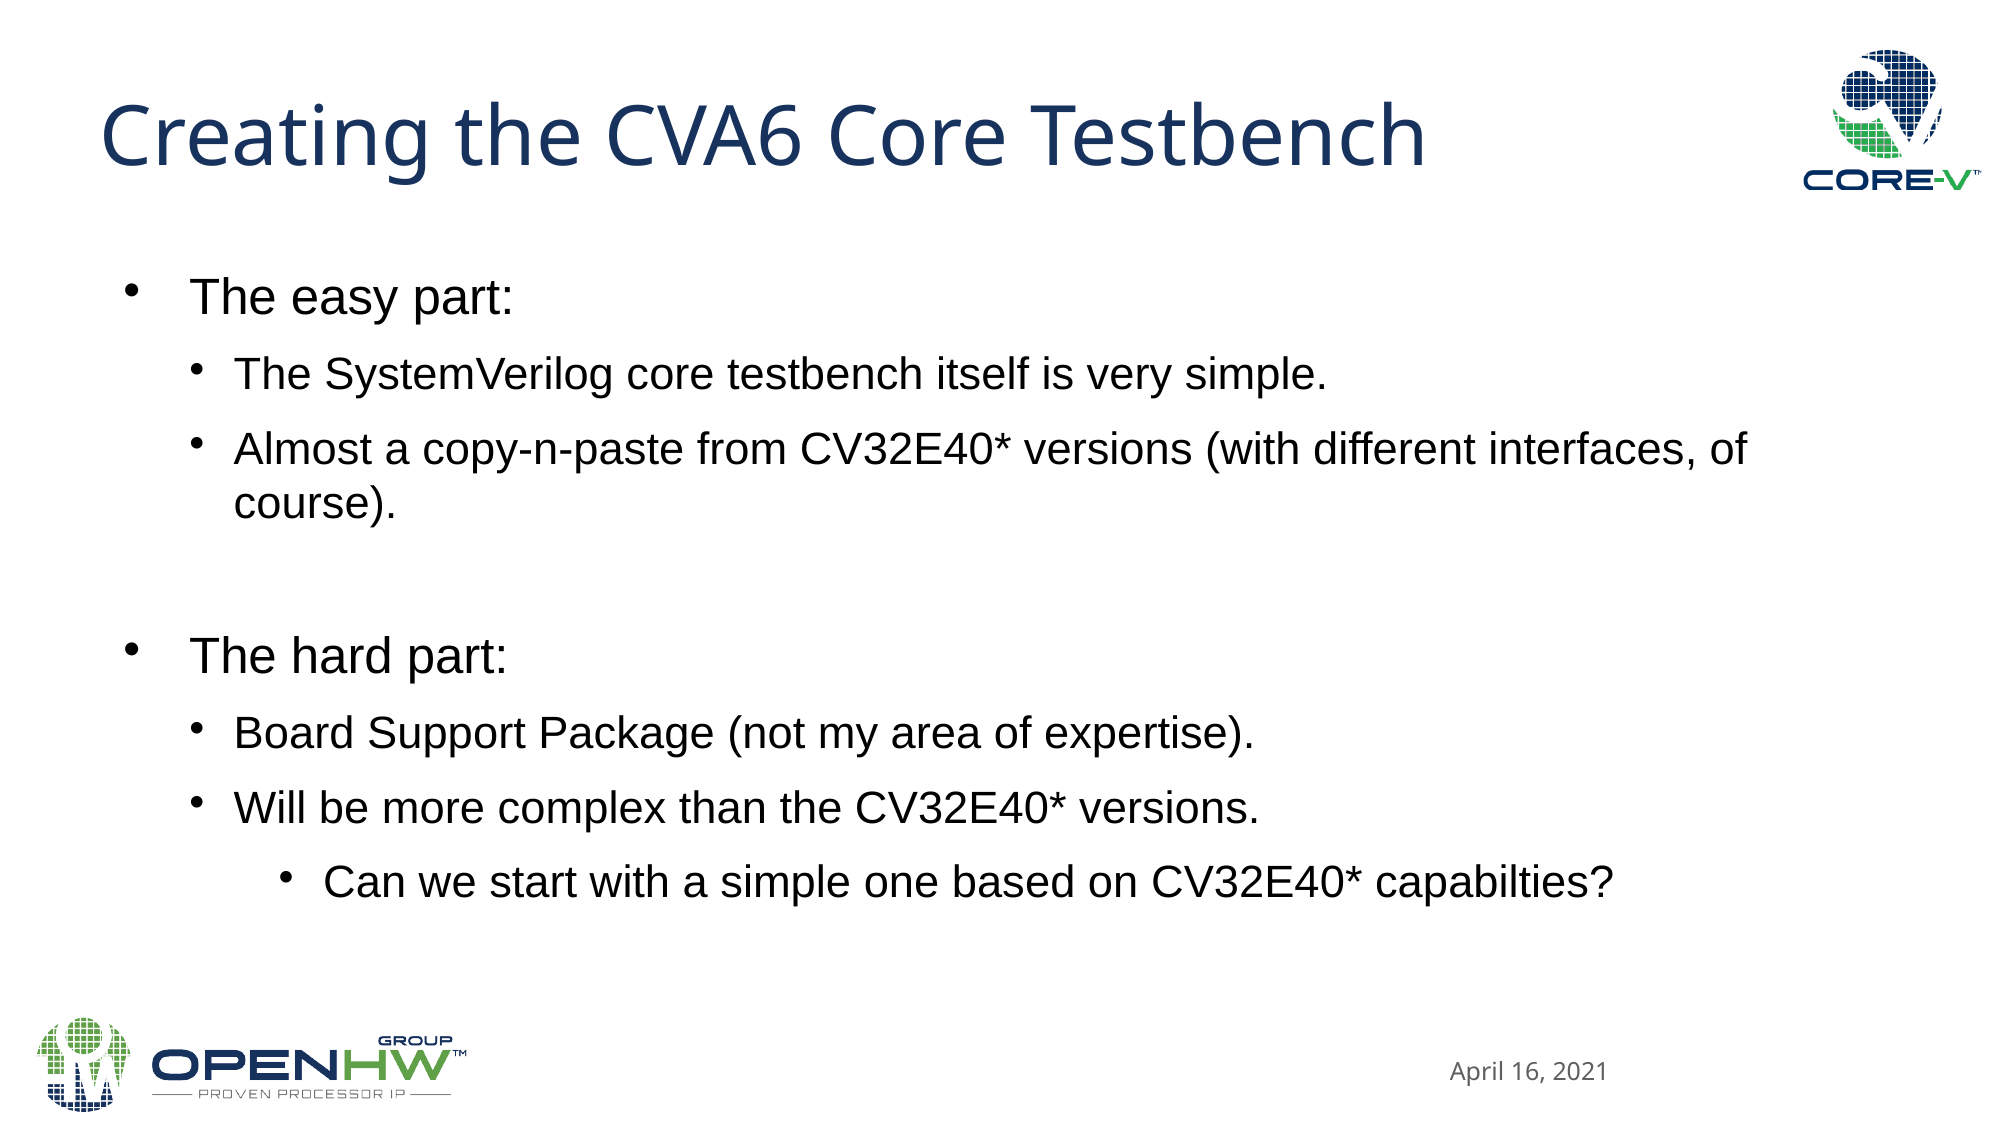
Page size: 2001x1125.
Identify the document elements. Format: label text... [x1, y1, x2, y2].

picture [32, 1013, 471, 1116]
text_box Creating the CVA6 Core Testbench [99, 44, 1899, 232]
text_box The easy part: The SystemVerilog core testbench itself is very simple. Almost a copy-n-paste from CV32E40* versions (with different interfaces, of course). The hard part: Board Support Package (not my area of expertise). Will be more complex than the CV32E40* versions. Can we start with a simple one based on CV32E40* capabilties? [99, 263, 1899, 915]
text_box April 16, 2021 [1335, 1040, 1724, 1100]
